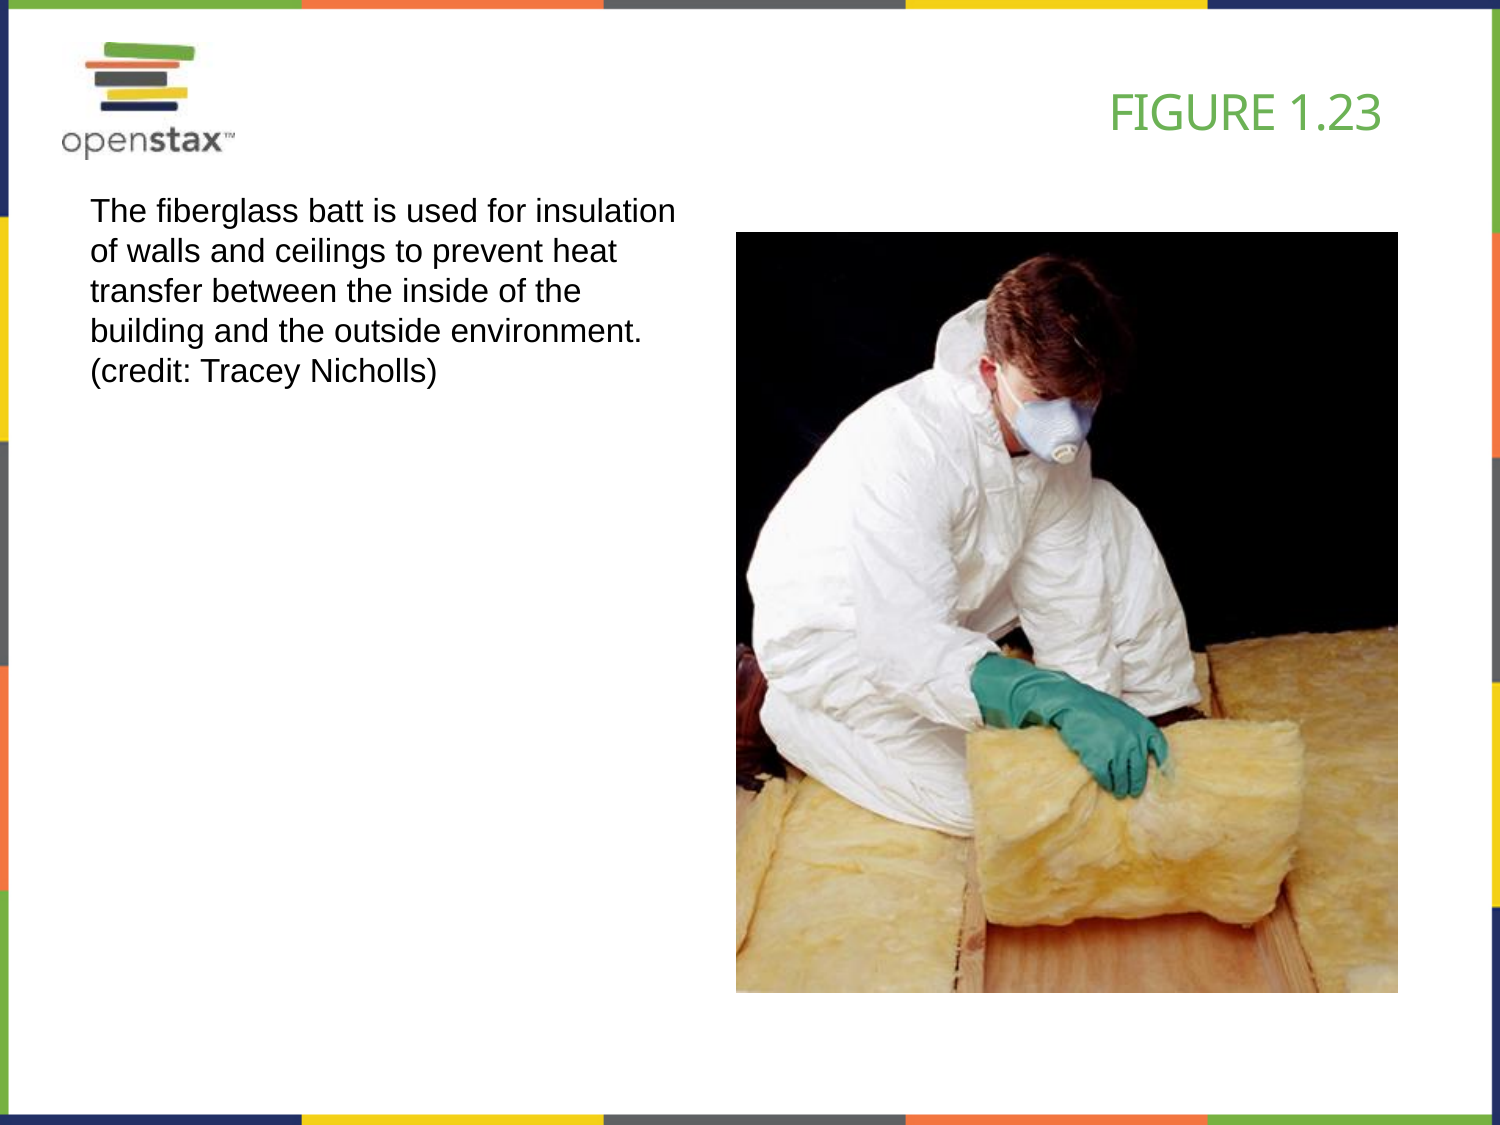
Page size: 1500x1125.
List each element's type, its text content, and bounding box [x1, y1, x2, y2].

list The fiberglass batt is used for insulation of walls and ceilings to prevent heat transfer between the inside of the building and the outside environment. (credit: Tracey Nicholls) [75, 181, 717, 1045]
picture [0, 0, 1500, 1125]
title Figure 1.23 [241, 39, 1398, 148]
